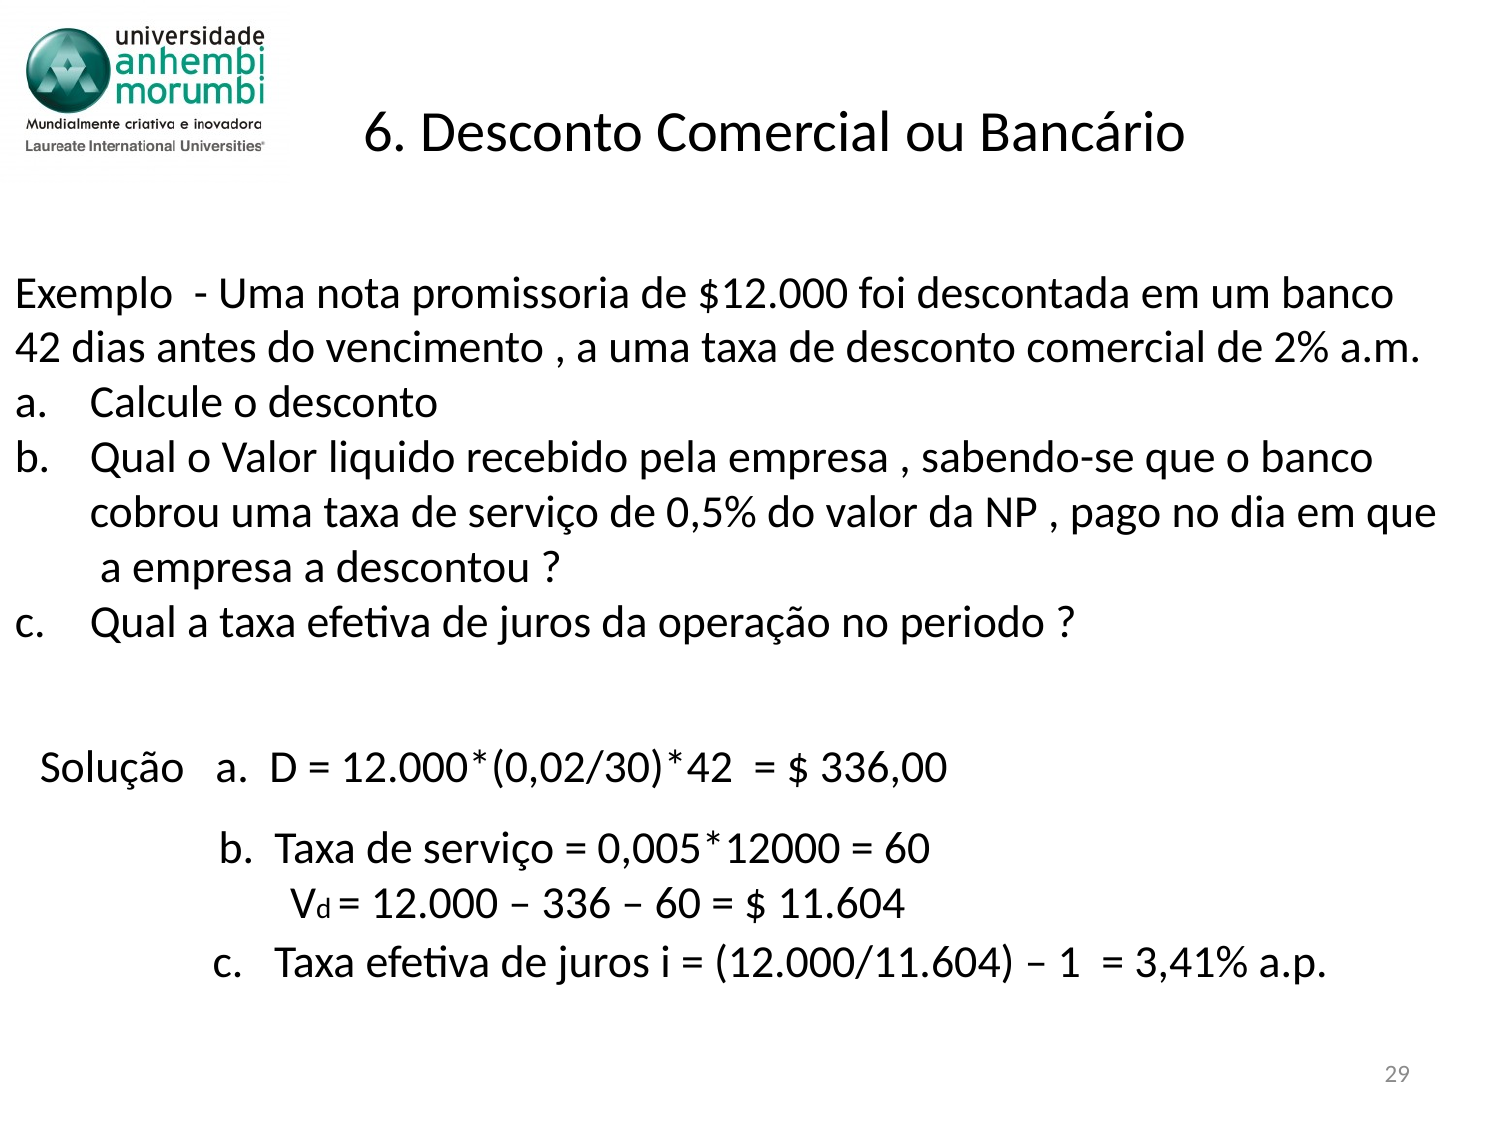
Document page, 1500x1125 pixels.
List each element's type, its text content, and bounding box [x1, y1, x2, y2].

slide_number 29 [1074, 1042, 1425, 1103]
text_box Solução a. D = 12.000*(0,02/30)*42 = $ 336,00 [24, 674, 1484, 800]
text_box c. Taxa efetiva de juros i = (12.000/11.604) – 1 = 3,41% a.p. [23, 869, 1483, 995]
picture [0, 0, 290, 183]
text_box 6. Desconto Comercial ou Bancário [348, 78, 1500, 178]
text_box b. Taxa de serviço = 0,005*12000 = 60 Vd = 12.000 – 336 – 60 = $ 11.604 [29, 755, 1489, 935]
text_box Exemplo - Uma nota promissoria de $12.000 foi descontada em um banco 42 dias antes do vencimento , a uma taxa de desconto comercial de 2% a.m. Calcule o desconto Qual o Valor liquido recebido pela empresa , sabendo-se que o banco cobrou uma taxa de serviço de 0,5% do valor da NP , pago no dia em que a empresa a descontou ? Qual a taxa efetiva de juros da operação no periodo ? [0, 199, 1459, 710]
